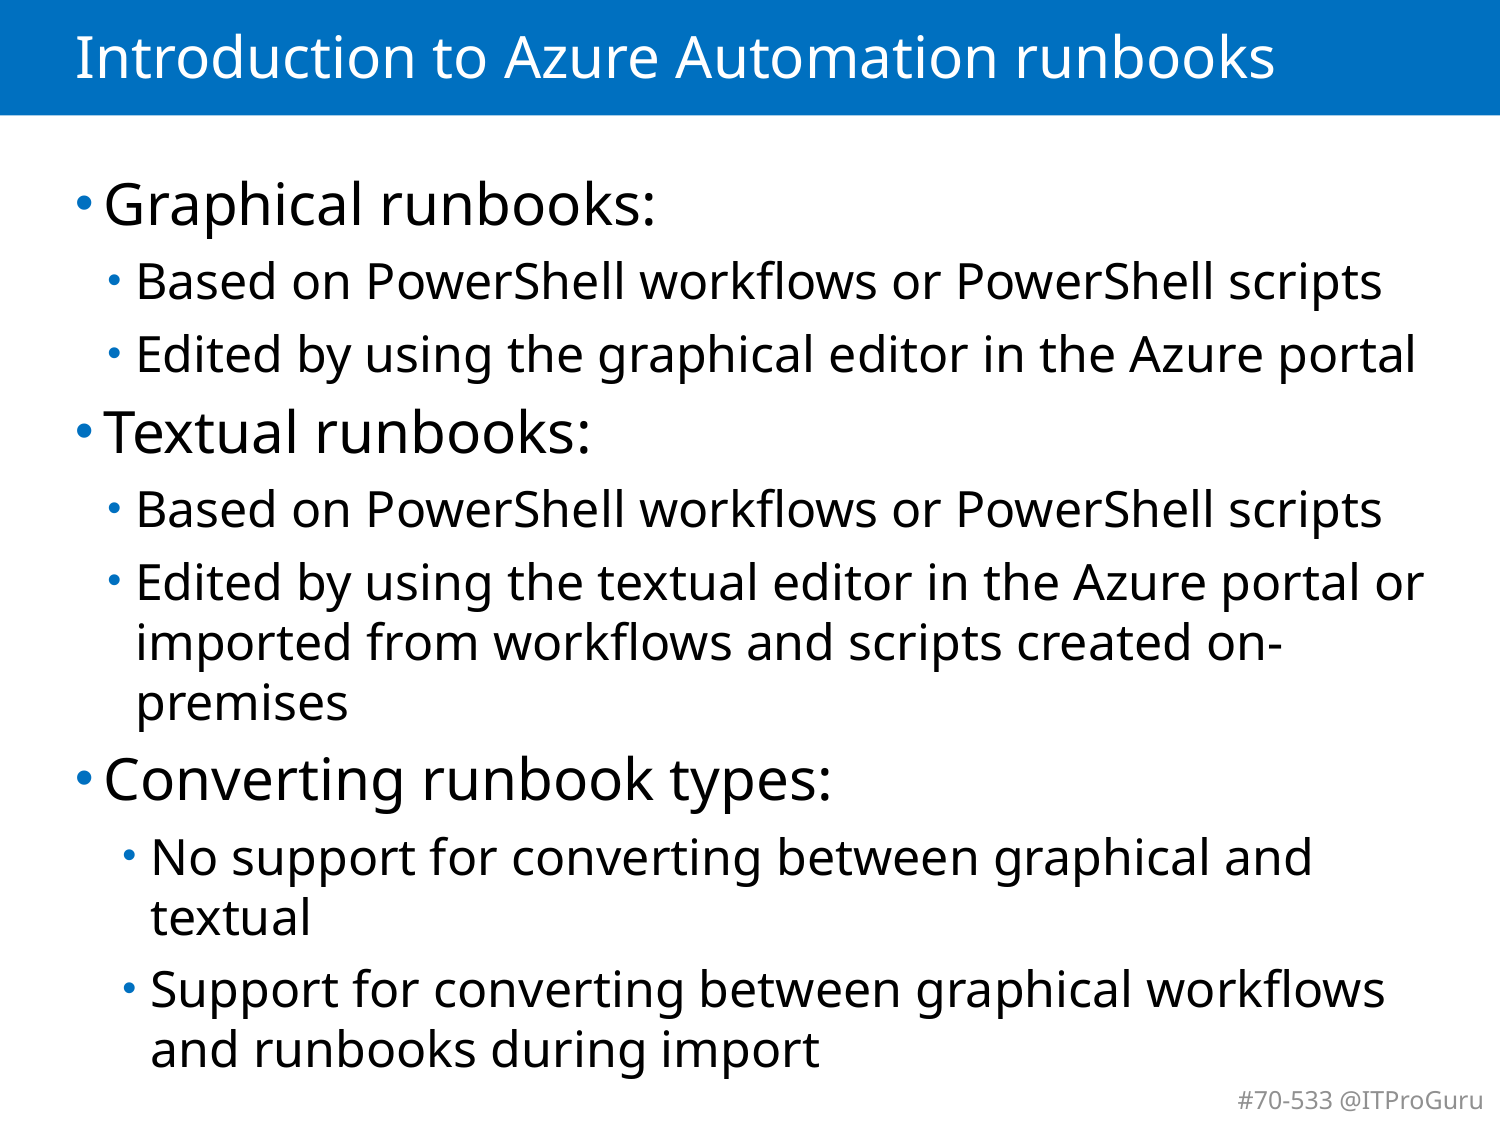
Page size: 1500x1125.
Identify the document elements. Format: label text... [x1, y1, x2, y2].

title Introduction to Azure Automation runbooks [75, 0, 1351, 122]
text_box Graphical runbooks: Based on PowerShell workflows or PowerShell scripts Edited by using the graphical editor in the Azure portal Textual runbooks: Based on PowerShell workflows or PowerShell scripts Edited by using the textual editor in the Azure portal or imported from workflows and scripts created on-premises Converting runbook types: No support for converting between graphical and textual Support for converting between graphical workflows and runbooks during import [75, 167, 1459, 1012]
